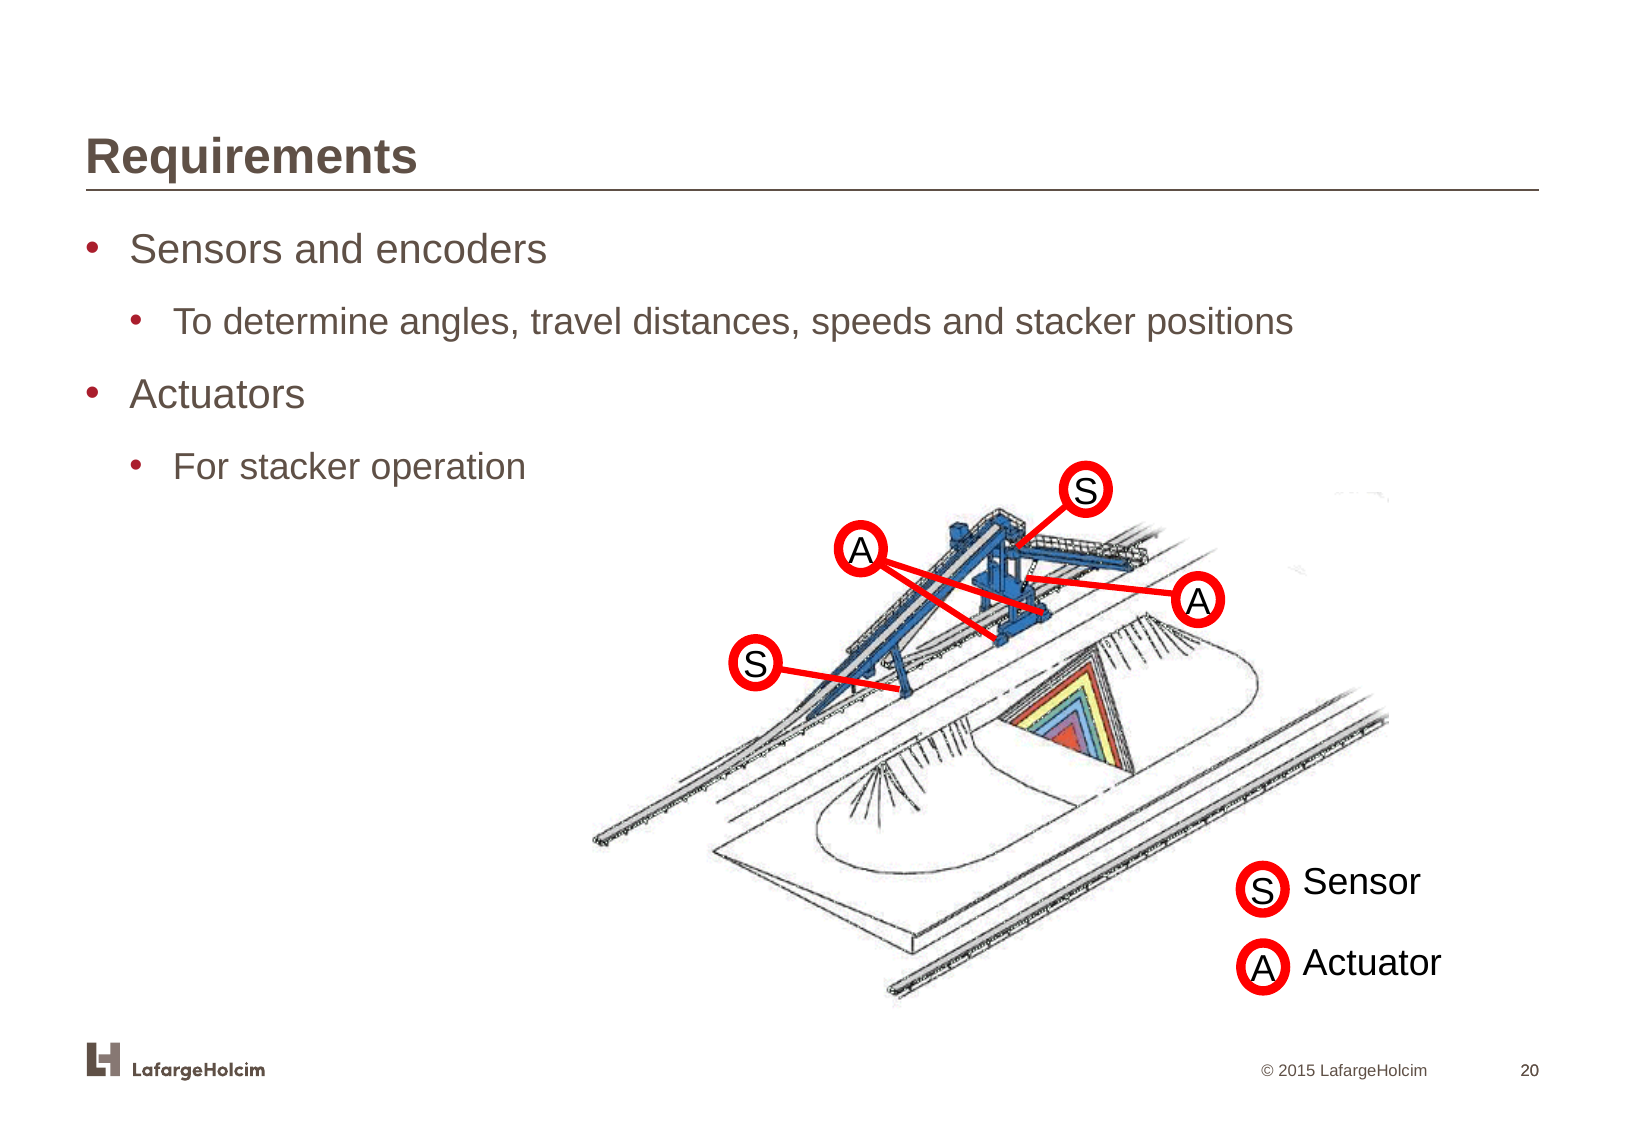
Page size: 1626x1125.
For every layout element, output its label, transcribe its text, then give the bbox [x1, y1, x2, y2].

text_box 20 [1467, 1052, 1539, 1080]
text_box Sensors and encoders To determine angles, travel distances, speeds and stacker positions Actuators For stacker operation [85, 222, 1527, 1061]
text_box Requirements [85, 56, 1525, 187]
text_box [577, 465, 1458, 1018]
